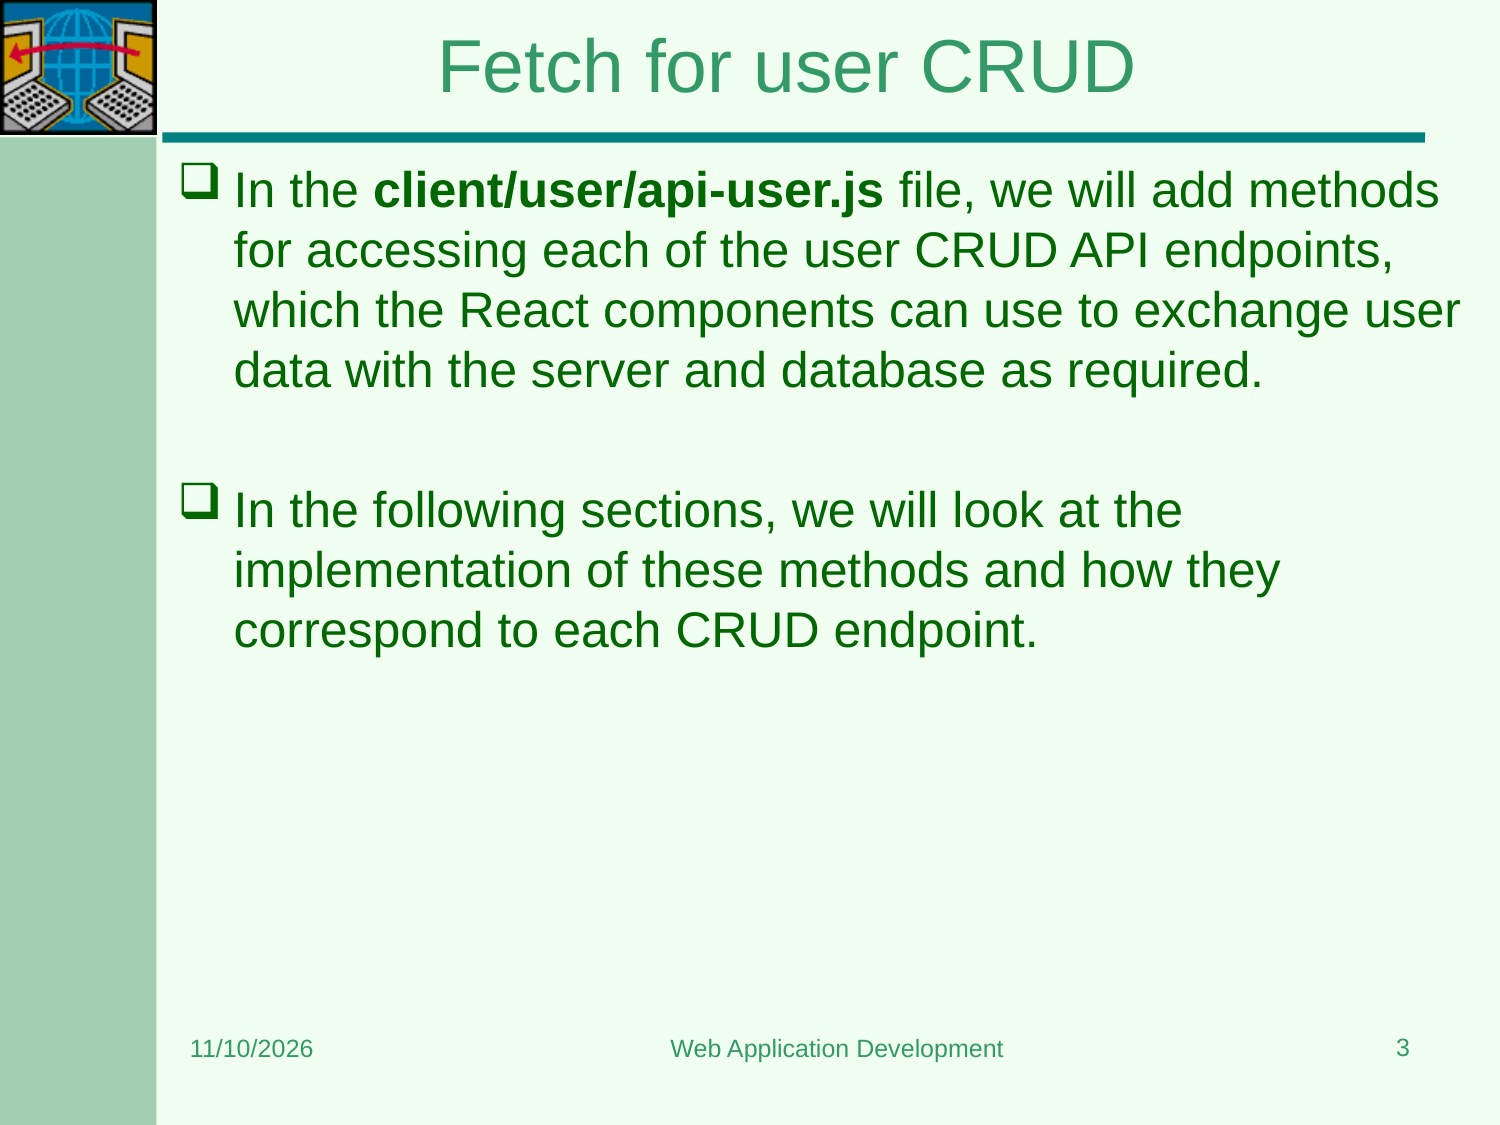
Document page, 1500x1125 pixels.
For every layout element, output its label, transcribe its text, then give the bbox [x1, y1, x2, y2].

list In the client/user/api-user.js file, we will add methods for accessing each of the user CRUD API endpoints, which the React components can use to exchange user data with the server and database as required. In the following sections, we will look at the implementation of these methods and how they correspond to each CRUD endpoint. [162, 149, 1488, 1013]
slide_number 3 [1237, 1024, 1426, 1103]
picture [0, 0, 157, 135]
footer Web Application Development [462, 1024, 1213, 1104]
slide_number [174, 1024, 438, 1104]
title Fetch for user CRUD [150, 0, 1425, 125]
